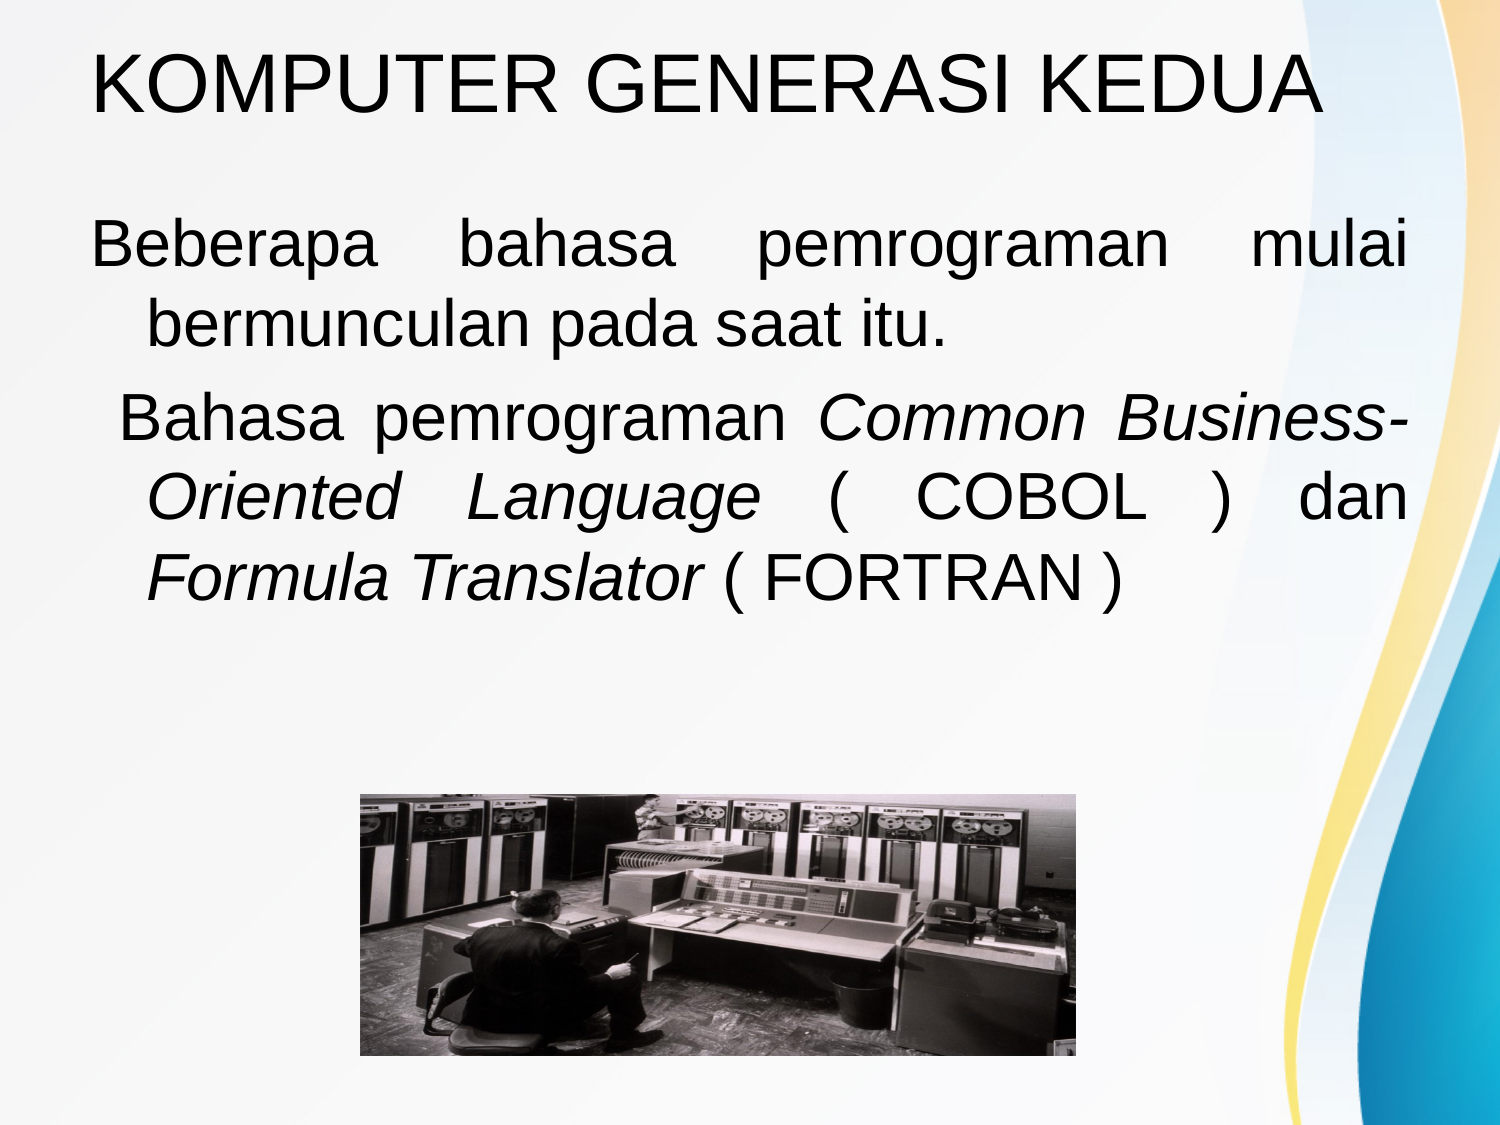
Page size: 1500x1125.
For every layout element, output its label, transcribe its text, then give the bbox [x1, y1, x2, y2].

title KOMPUTER GENERASI KEDUA [74, 30, 1426, 127]
picture [0, 0, 1500, 1125]
list Beberapa bahasa pemrograman mulai bermunculan pada saat itu. Bahasa pemrograman Common Business-Oriented Language ( COBOL ) dan Formula Translator ( FORTRAN ) [74, 192, 1426, 1006]
